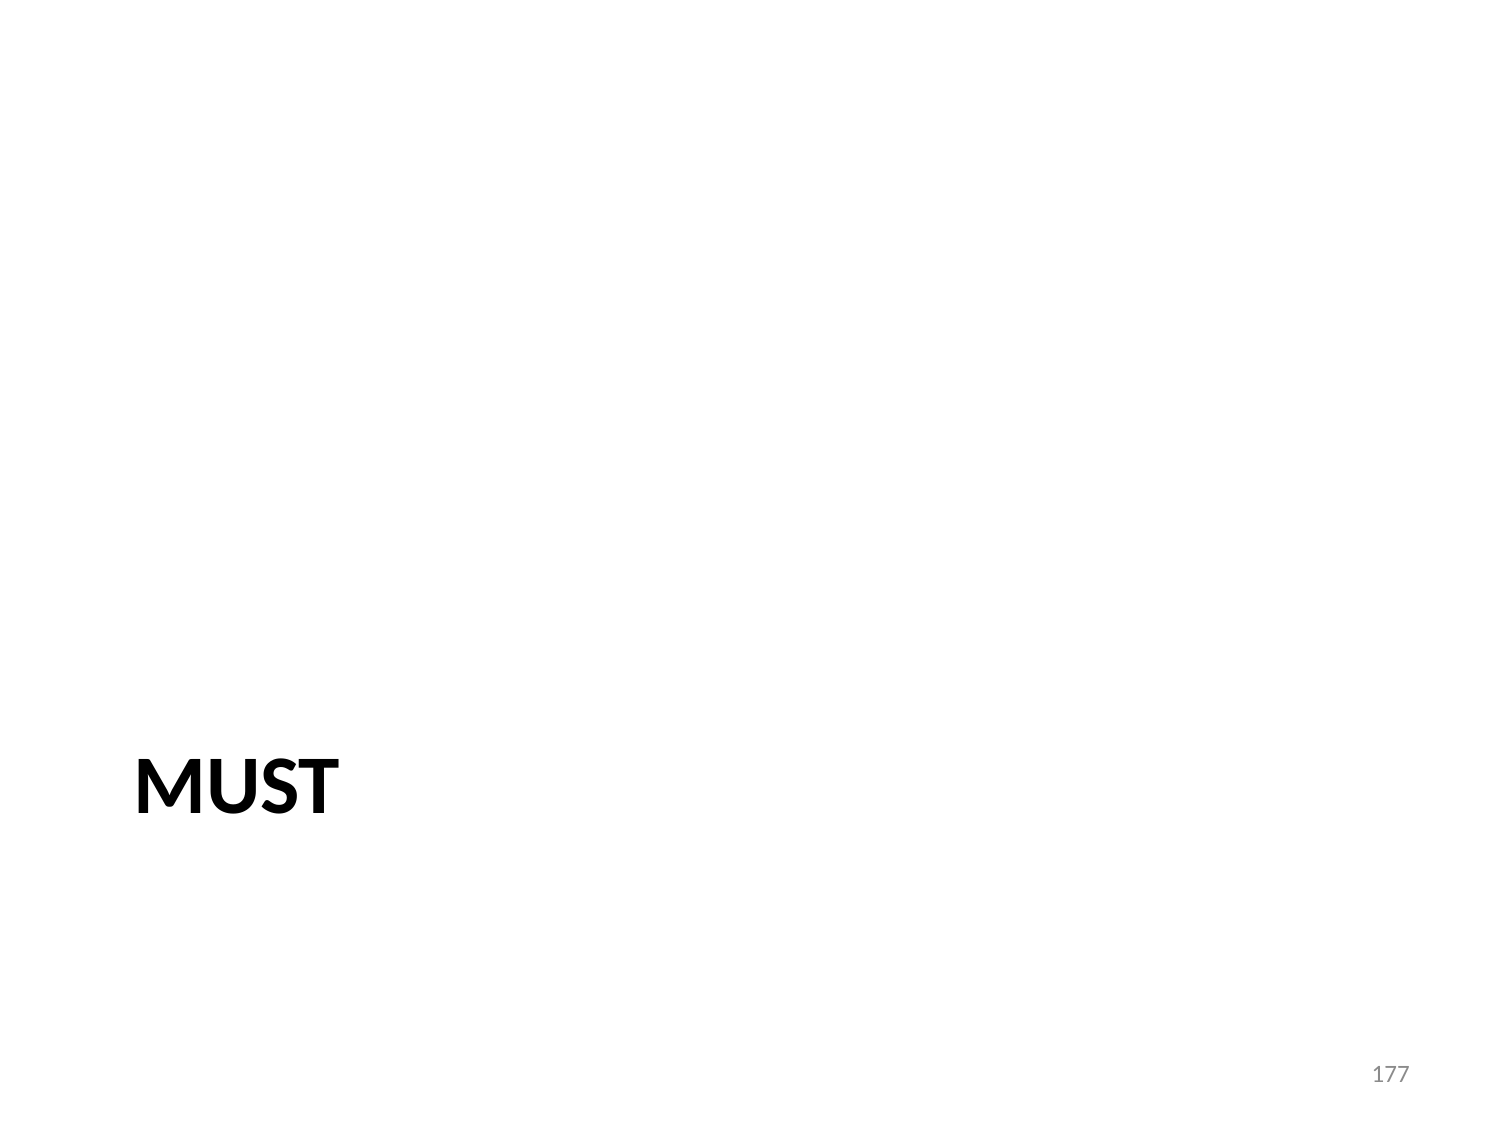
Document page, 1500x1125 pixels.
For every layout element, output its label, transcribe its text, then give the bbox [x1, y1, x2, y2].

slide_number 177 [1074, 1042, 1425, 1103]
title MUST [118, 722, 1394, 947]
